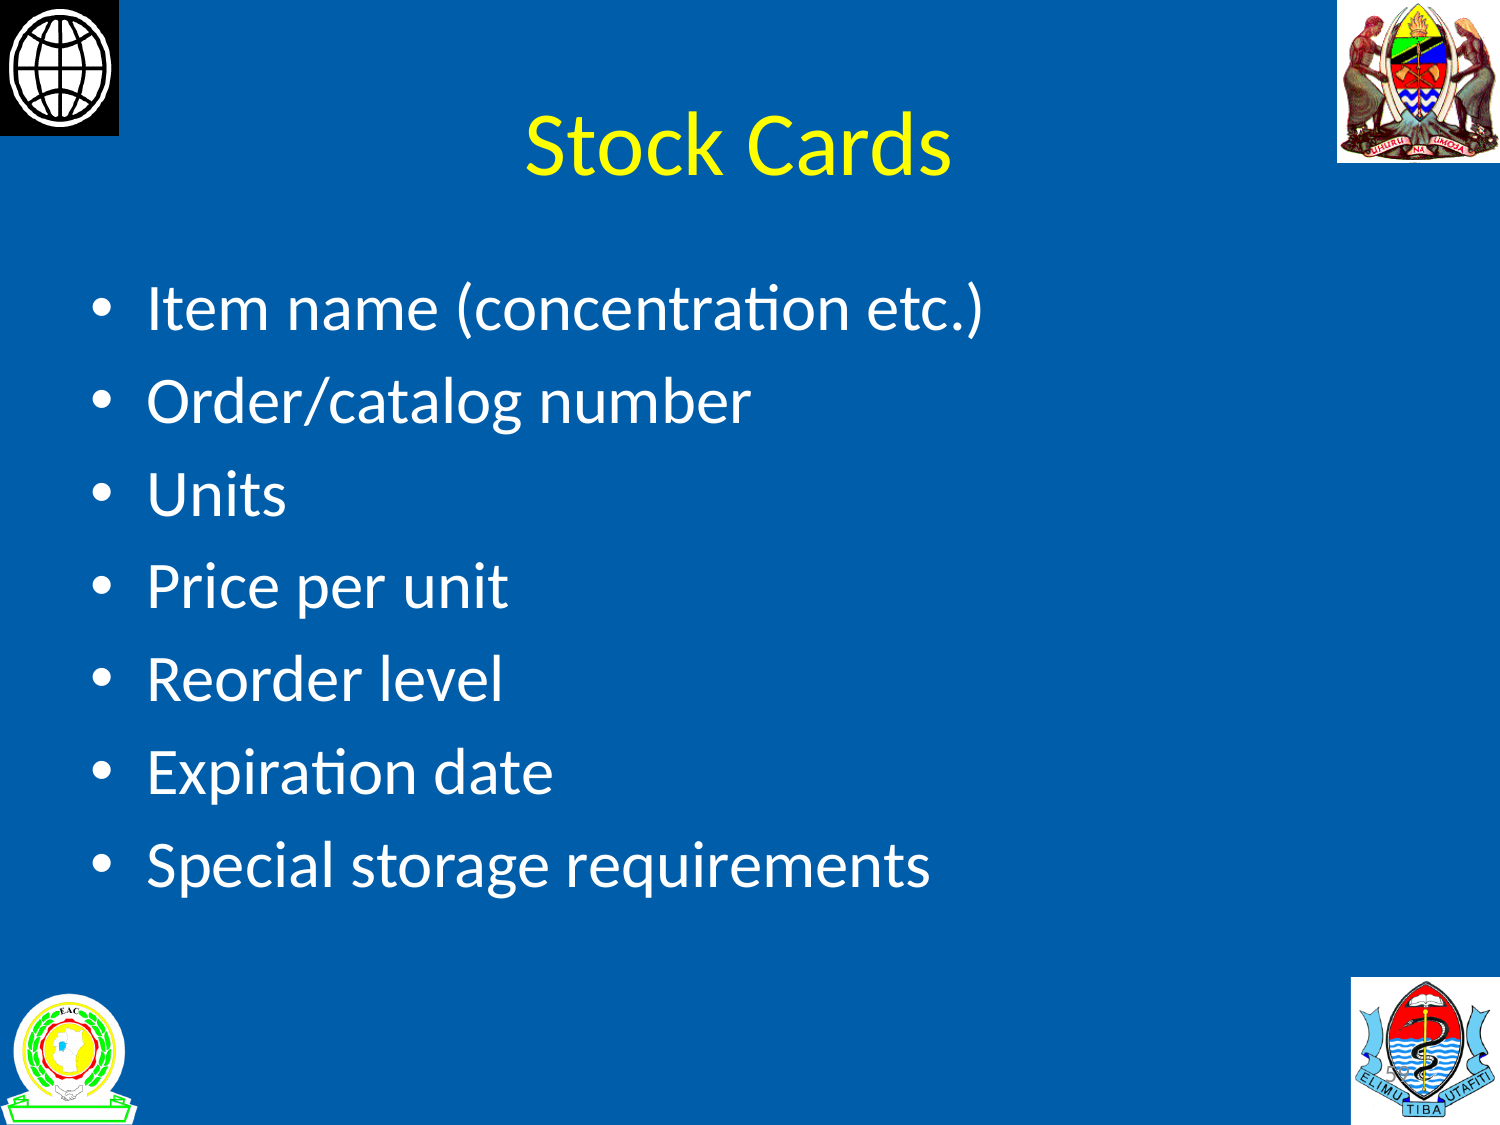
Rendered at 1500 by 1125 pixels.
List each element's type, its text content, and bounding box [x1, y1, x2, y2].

text_box <number> [1074, 1042, 1425, 1103]
title Stock Cards [75, 45, 1425, 233]
picture [1350, 977, 1500, 1125]
picture [1337, 0, 1500, 163]
picture [0, 0, 119, 136]
picture [0, 993, 137, 1125]
text_box Item name (concentration etc.) Order/catalog number Units Price per unit Reorder level Expiration date Special storage requirements [74, 262, 1425, 1005]
